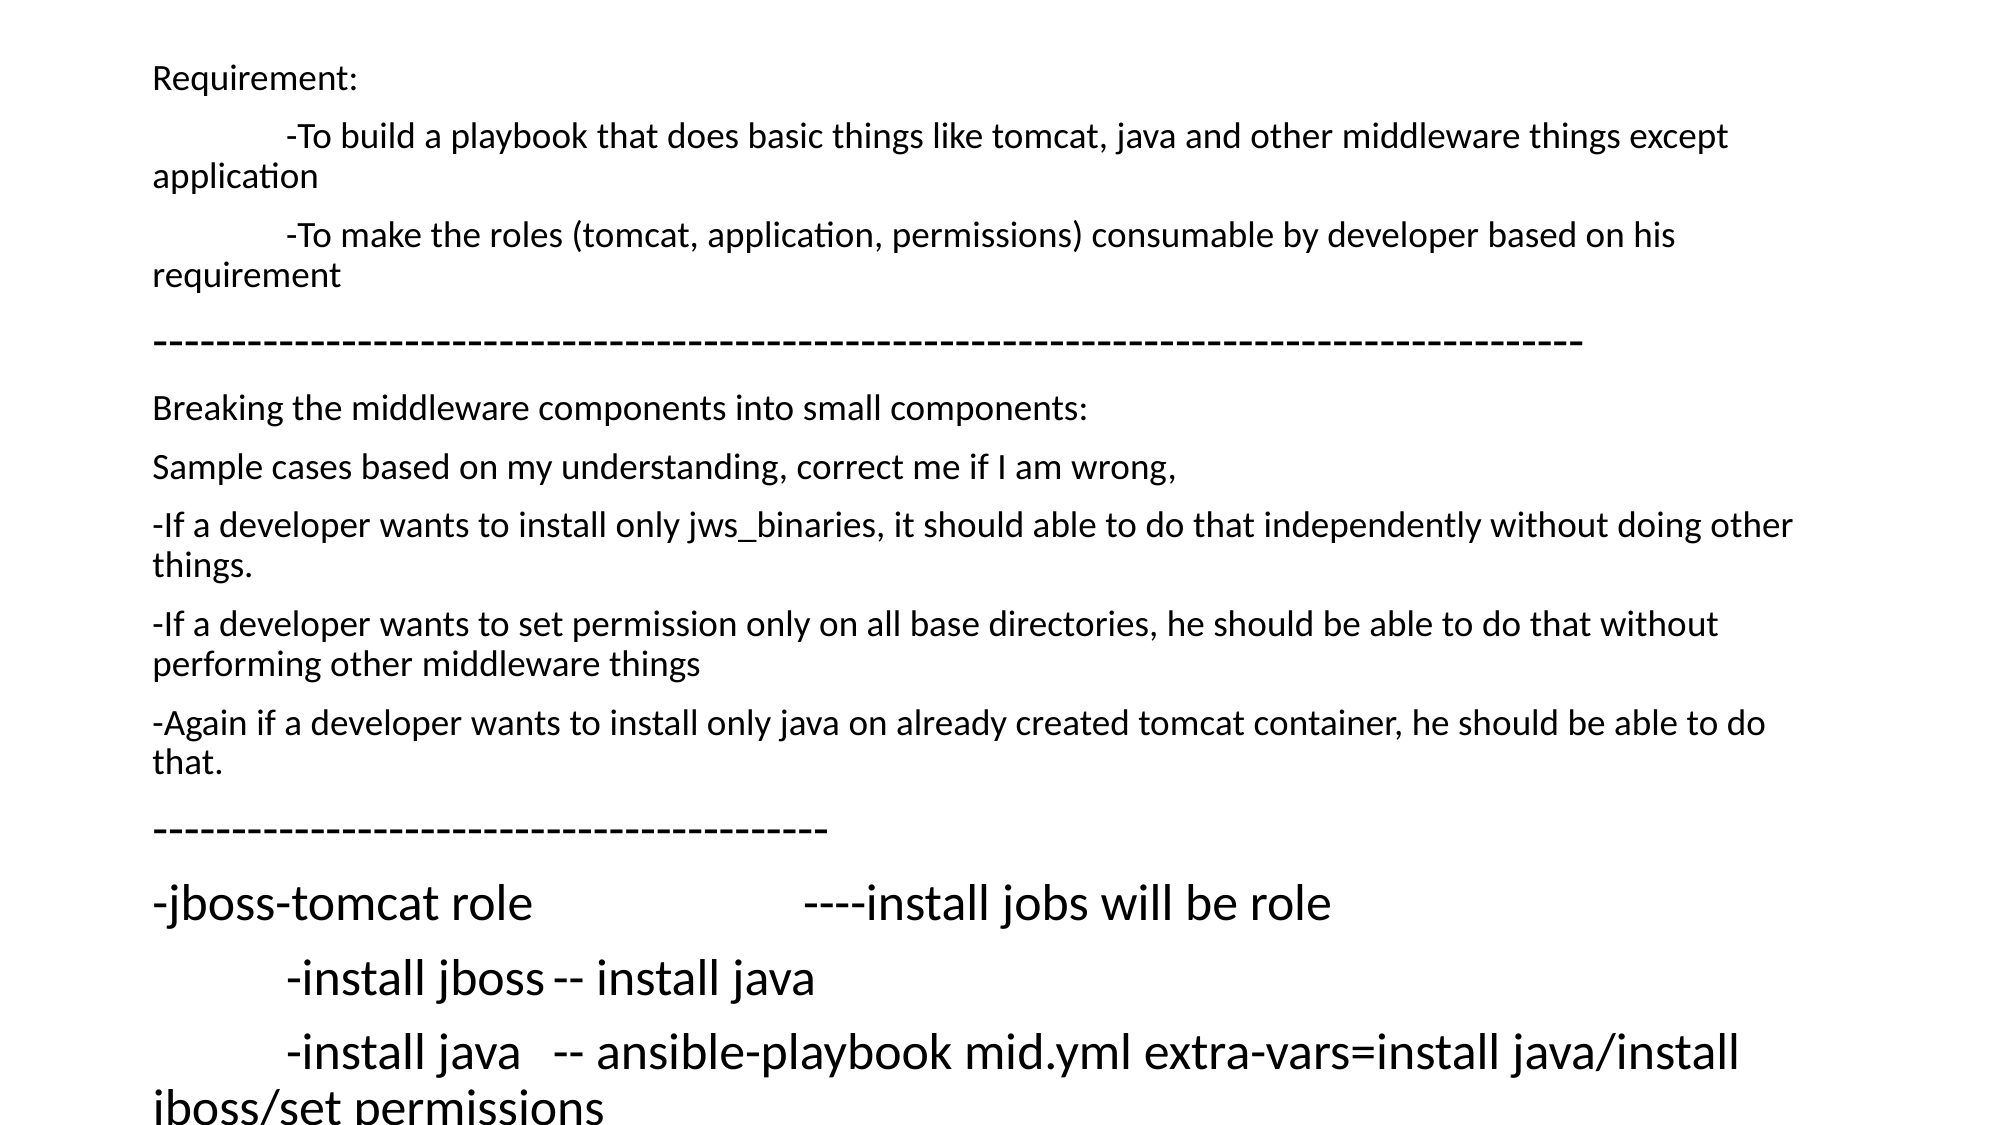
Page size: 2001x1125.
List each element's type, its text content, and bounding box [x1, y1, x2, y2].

list Requirement: -To build a playbook that does basic things like tomcat, java and other middleware things except application -To make the roles (tomcat, application, permissions) consumable by developer based on his requirement ------------------------------------------------------------------------------------------- Breaking the middleware components into small components: Sample cases based on my understanding, correct me if I am wrong, -If a developer wants to install only jws_binaries, it should able to do that independently without doing other things. -If a developer wants to set permission only on all base directories, he should be able to do that without performing other middleware things -Again if a developer wants to install only java on already created tomcat container, he should be able to do that. ------------------------------------------- -jboss-tomcat role ----install jobs will be role -install jboss -- install java -install java -- ansible-playbook mid.yml extra-vars=install java/install jboss/set permissions [137, 50, 1863, 1125]
